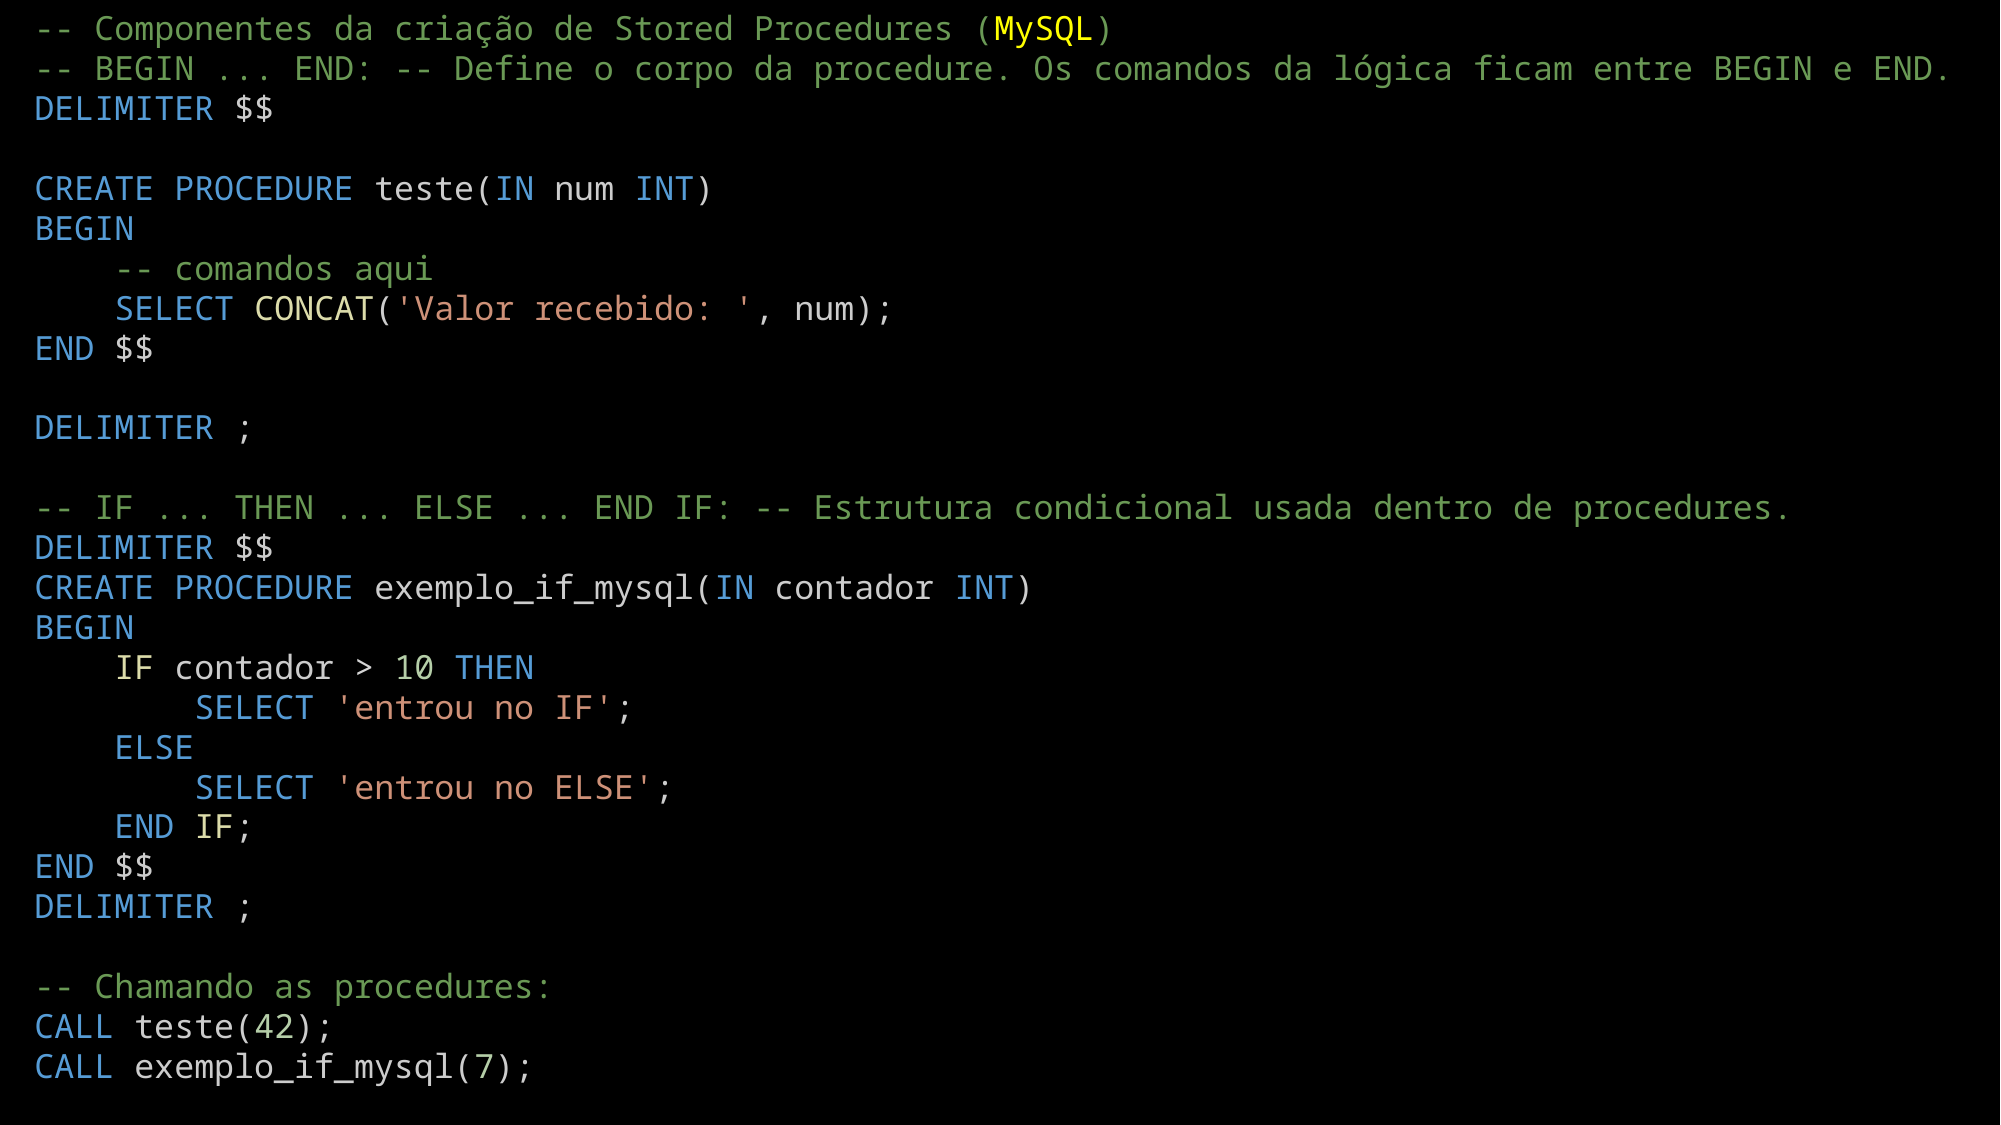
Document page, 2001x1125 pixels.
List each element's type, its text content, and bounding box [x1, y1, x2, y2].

text_box -- Componentes da criação de Stored Procedures (MySQL) -- BEGIN ... END: -- Define o corpo da procedure. Os comandos da lógica ficam entre BEGIN e END. DELIMITER $$ CREATE PROCEDURE teste(IN num INT) BEGIN -- comandos aqui SELECT CONCAT('Valor recebido: ', num); END $$ DELIMITER ; -- IF ... THEN ... ELSE ... END IF: -- Estrutura condicional usada dentro de procedures. DELIMITER $$ CREATE PROCEDURE exemplo_if_mysql(IN contador INT) BEGIN IF contador > 10 THEN SELECT 'entrou no IF'; ELSE SELECT 'entrou no ELSE'; END IF; END $$ DELIMITER ; -- Chamando as procedures: CALL teste(42); CALL exemplo_if_mysql(7); [19, 0, 2000, 1093]
